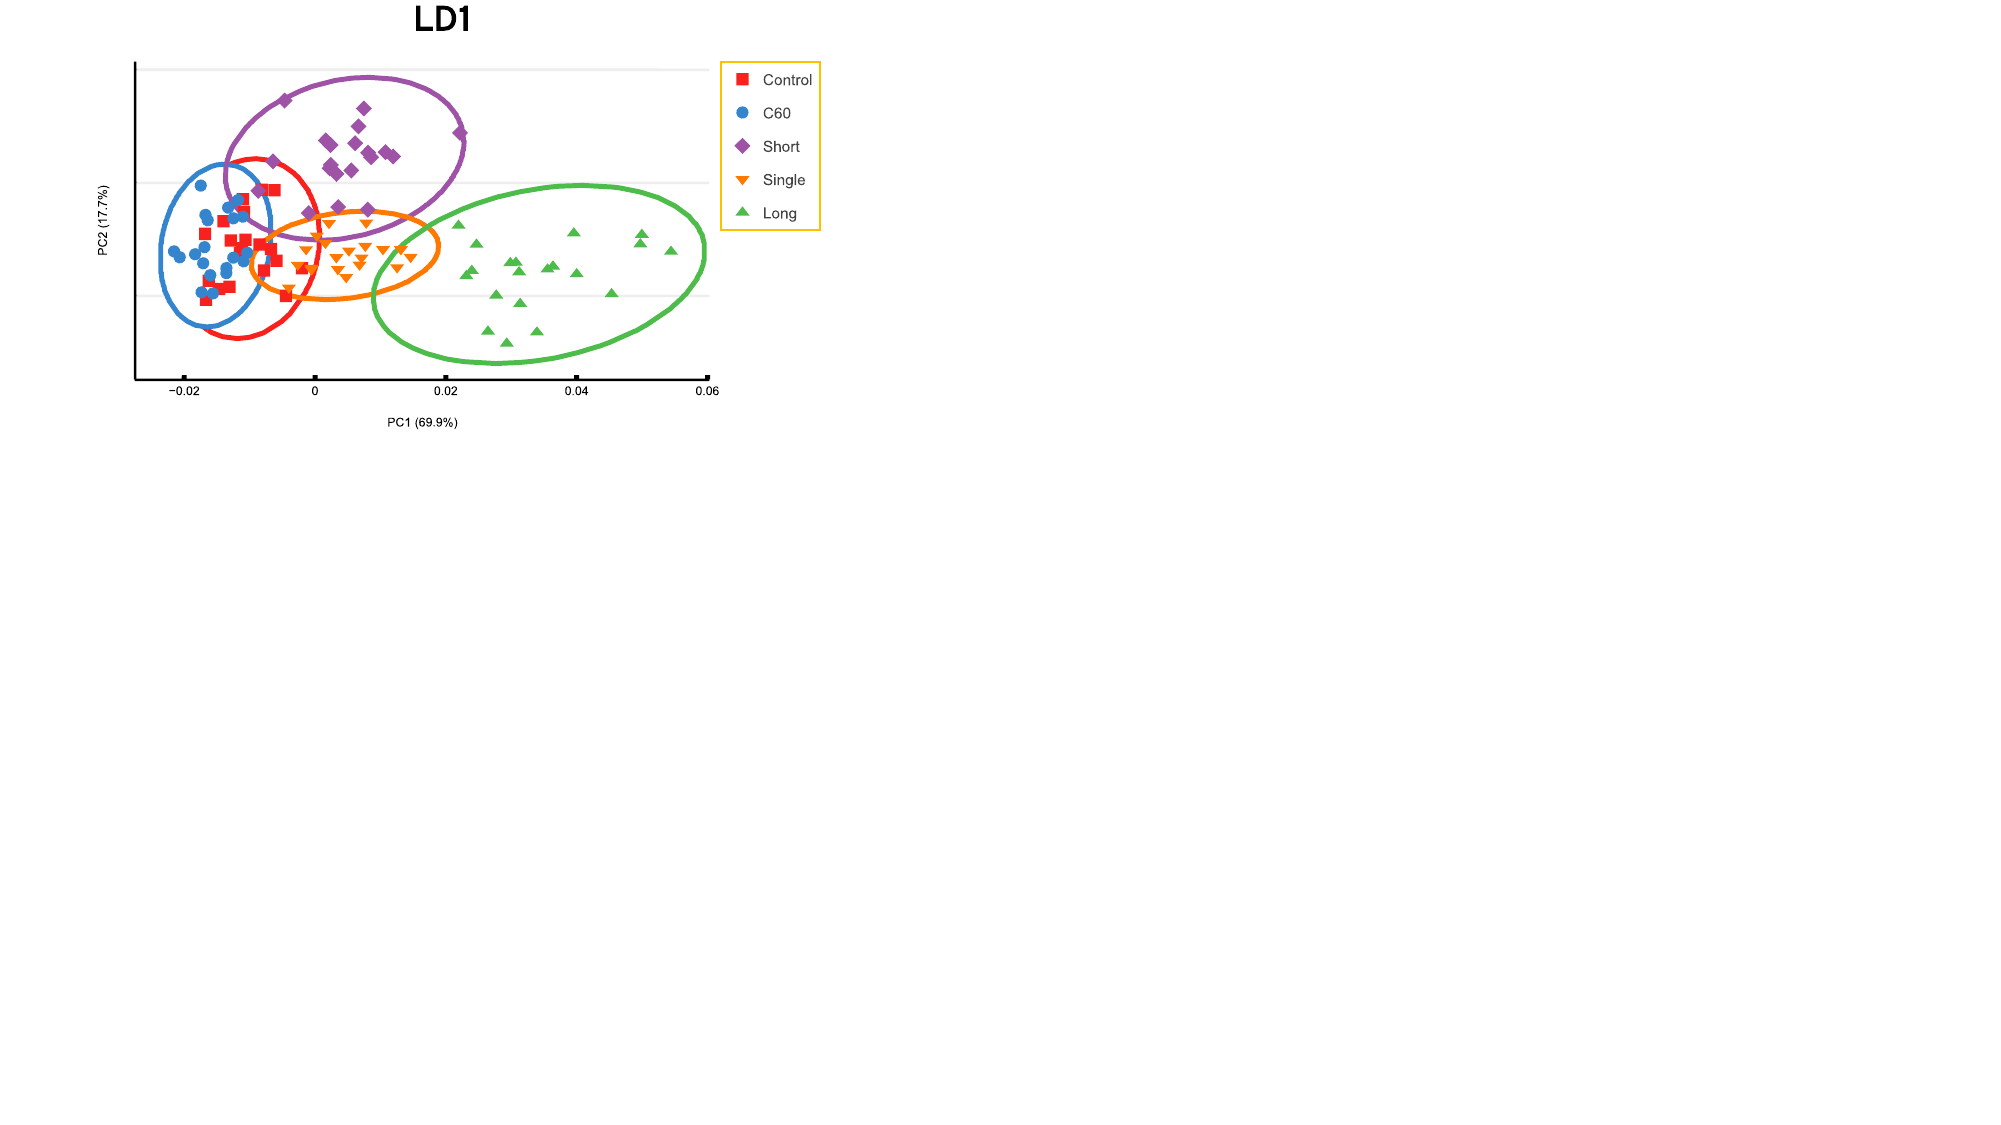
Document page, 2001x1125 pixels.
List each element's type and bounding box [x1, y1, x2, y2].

text_box [53, 0, 836, 465]
